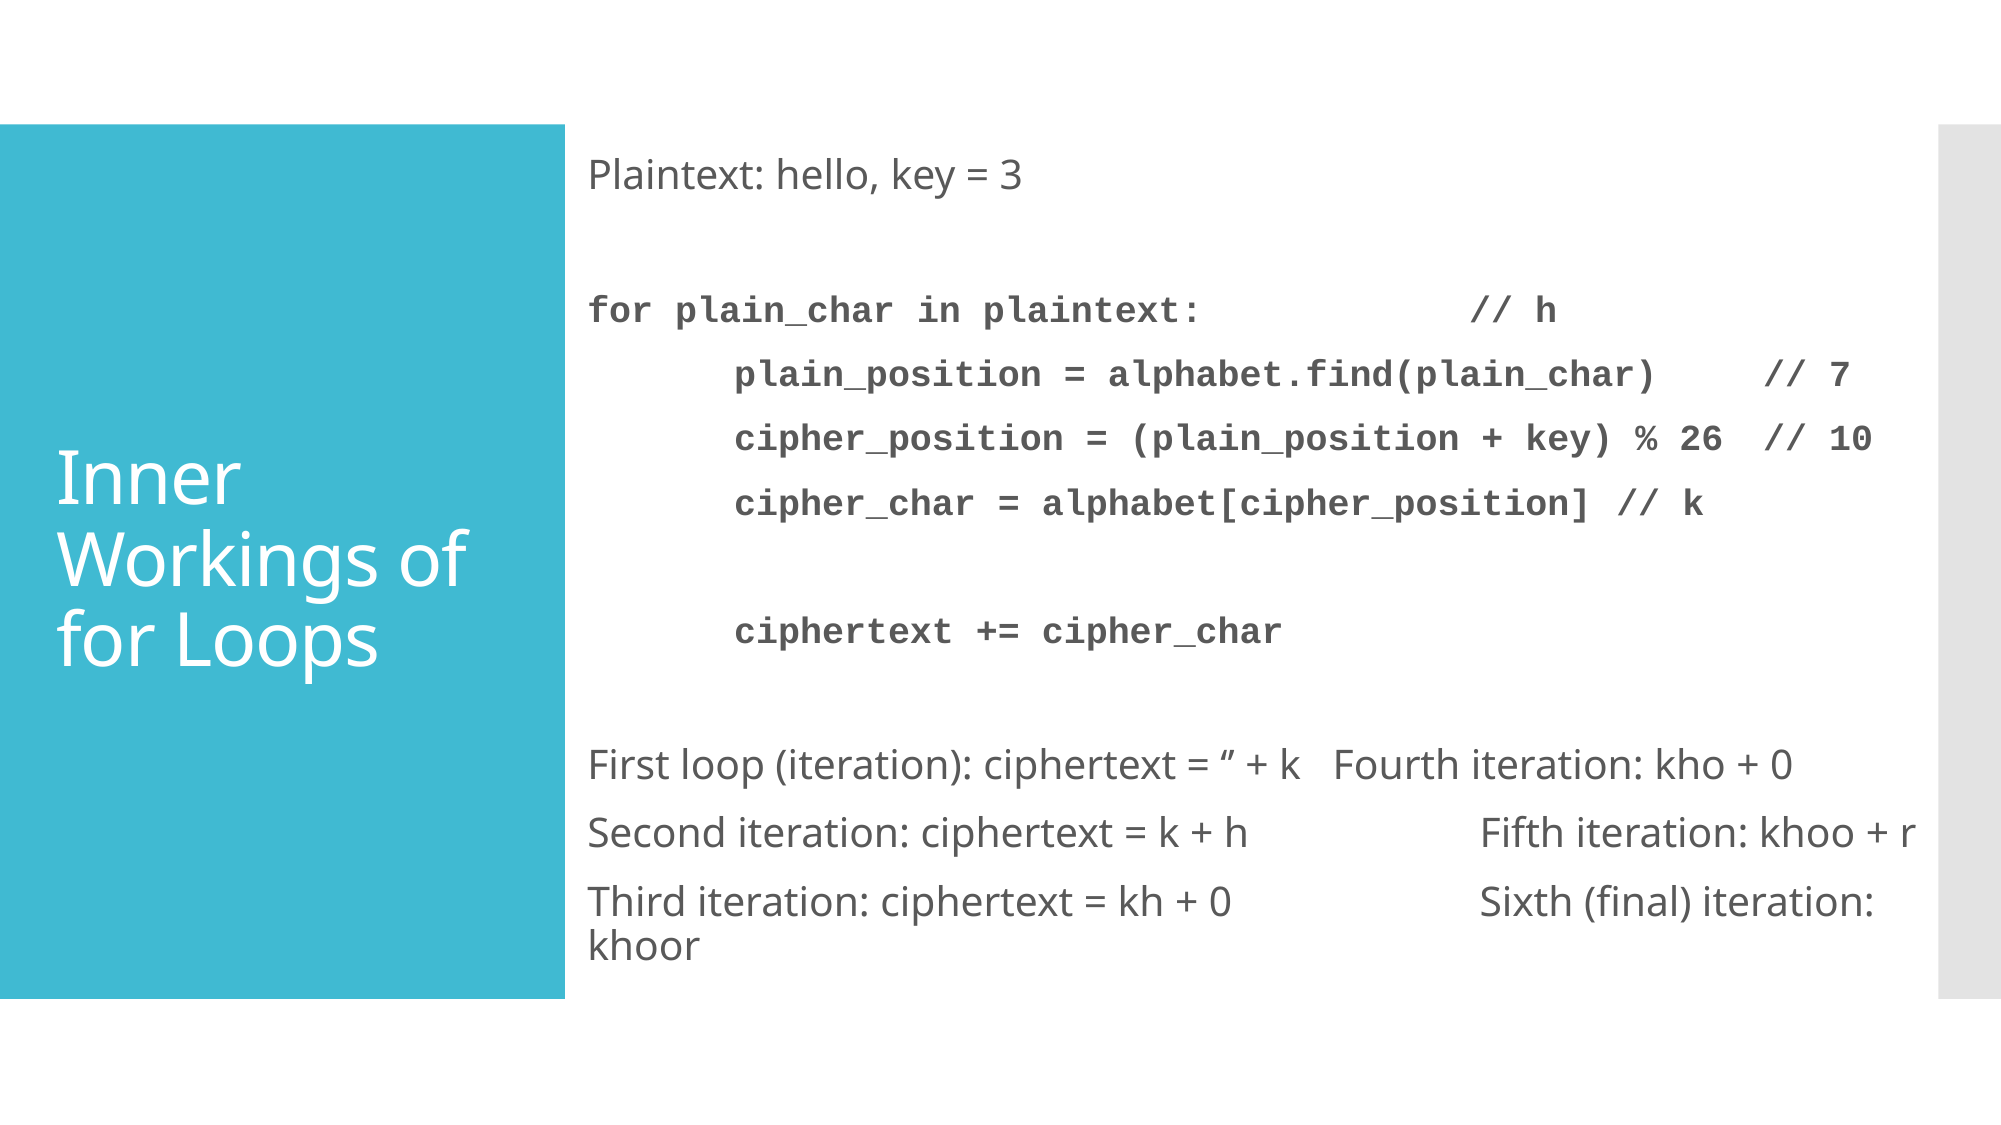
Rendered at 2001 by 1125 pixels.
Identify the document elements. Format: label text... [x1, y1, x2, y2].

title Inner Workings of for Loops [41, 184, 525, 940]
list Plaintext: hello, key = 3 for plain_char in plaintext: // h plain_position = alphabet.find(plain_char) // 7 cipher_position = (plain_position + key) % 26 // 10 cipher_char = alphabet[cipher_position] // k ciphertext += cipher_char First loop (iteration): ciphertext = ‘’ + k Fourth iteration: kho + 0 Second iteration: ciphertext = k + h Fifth iteration: khoo + r Third iteration: ciphertext = kh + 0 Sixth (final) iteration: khoor [572, 141, 1945, 982]
